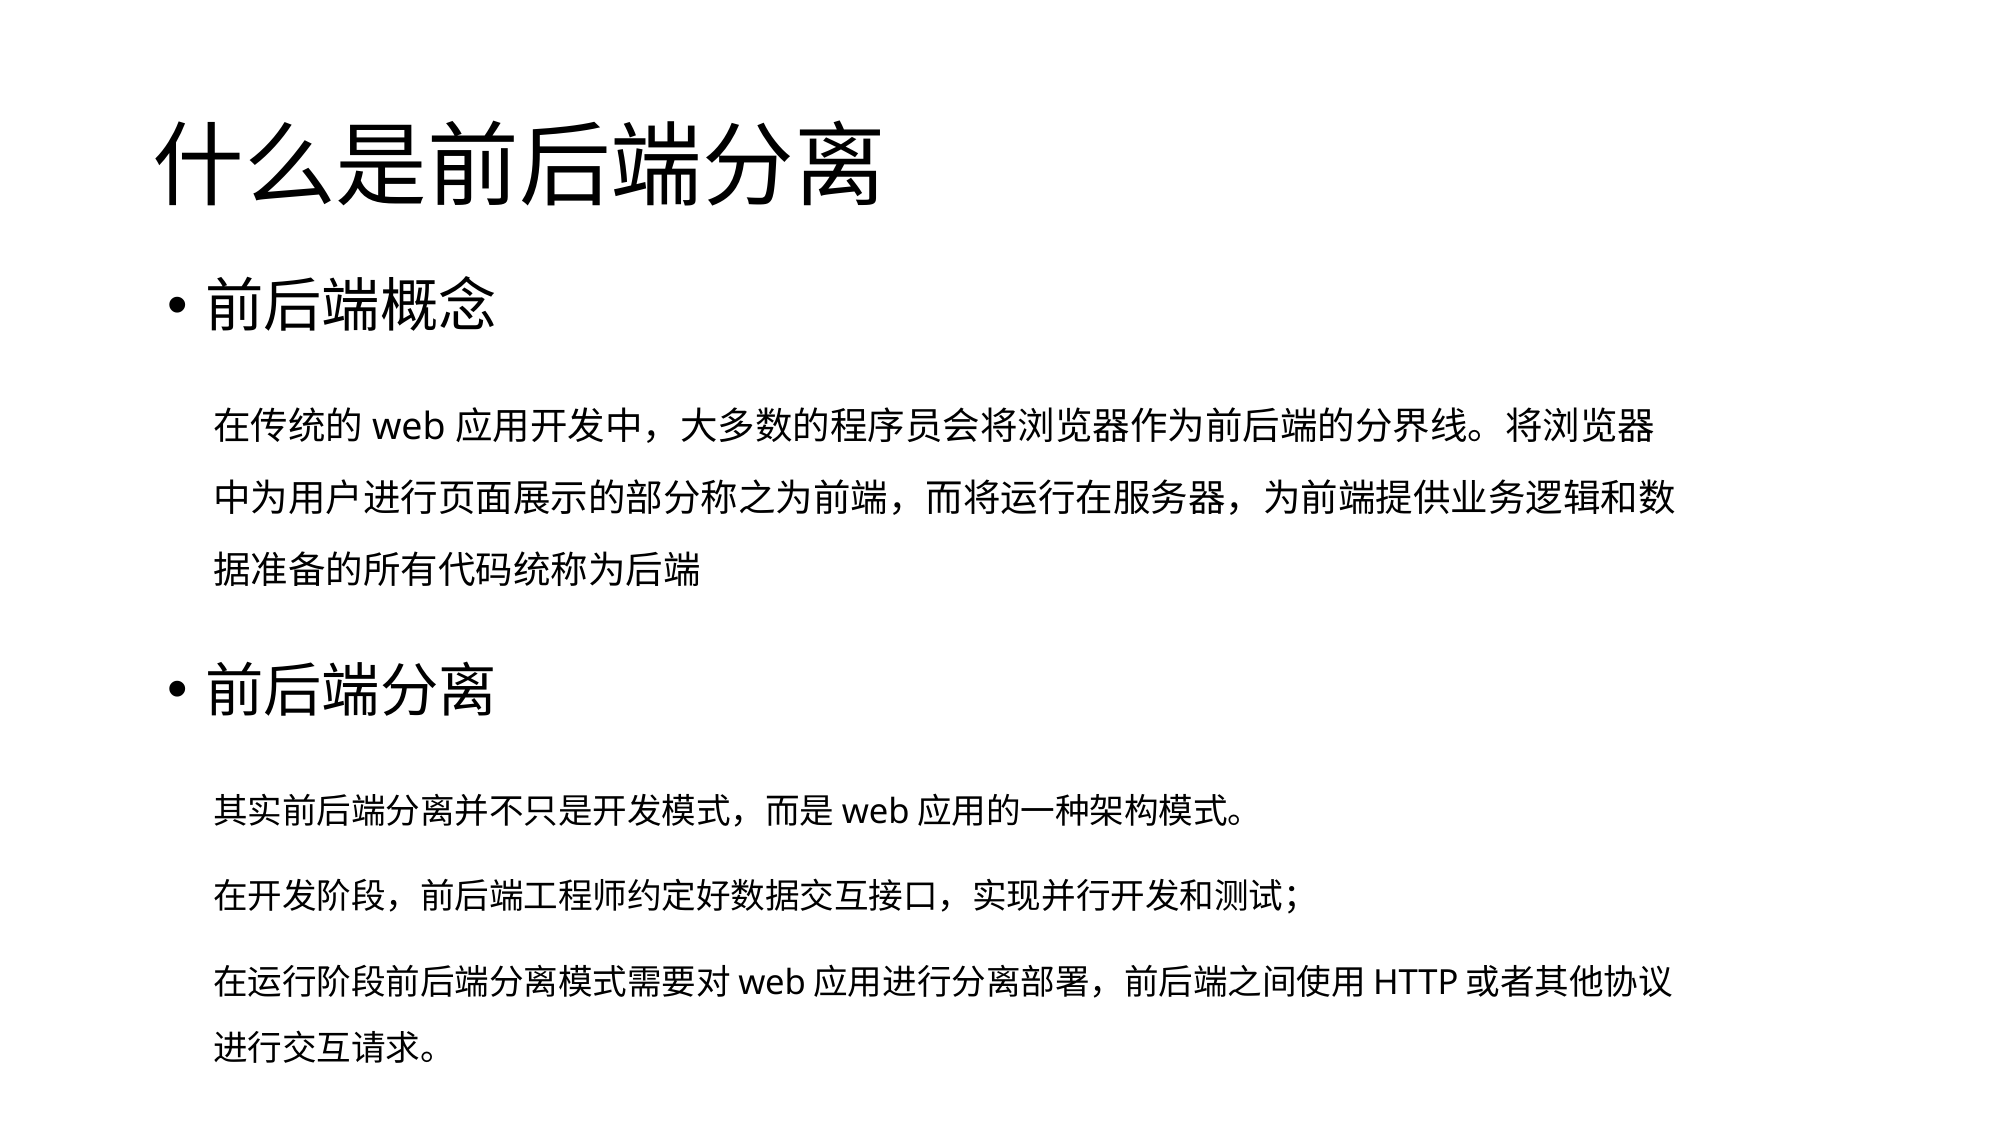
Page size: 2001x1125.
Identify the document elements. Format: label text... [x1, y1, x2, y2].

text_box 在传统的web应用开发中，大多数的程序员会将浏览器作为前后端的分界线。将浏览器中为用户进行页面展示的部分称之为前端，而将运行在服务器，为前端提供业务逻辑和数据准备的所有代码统称为后端 [198, 367, 1696, 632]
text_box 其实前后端分离并不只是开发模式，而是web应用的一种架构模式。 在开发阶段，前后端工程师约定好数据交互接口，实现并行开发和测试； 在运行阶段前后端分离模式需要对web应用进行分离部署，前后端之间使用HTTP或者其他协议进行交互请求。 [198, 756, 1696, 1077]
title 什么是前后端分离 [137, 59, 1863, 278]
text_box 前后端概念 [152, 268, 772, 368]
text_box 前后端分离 [152, 653, 772, 753]
